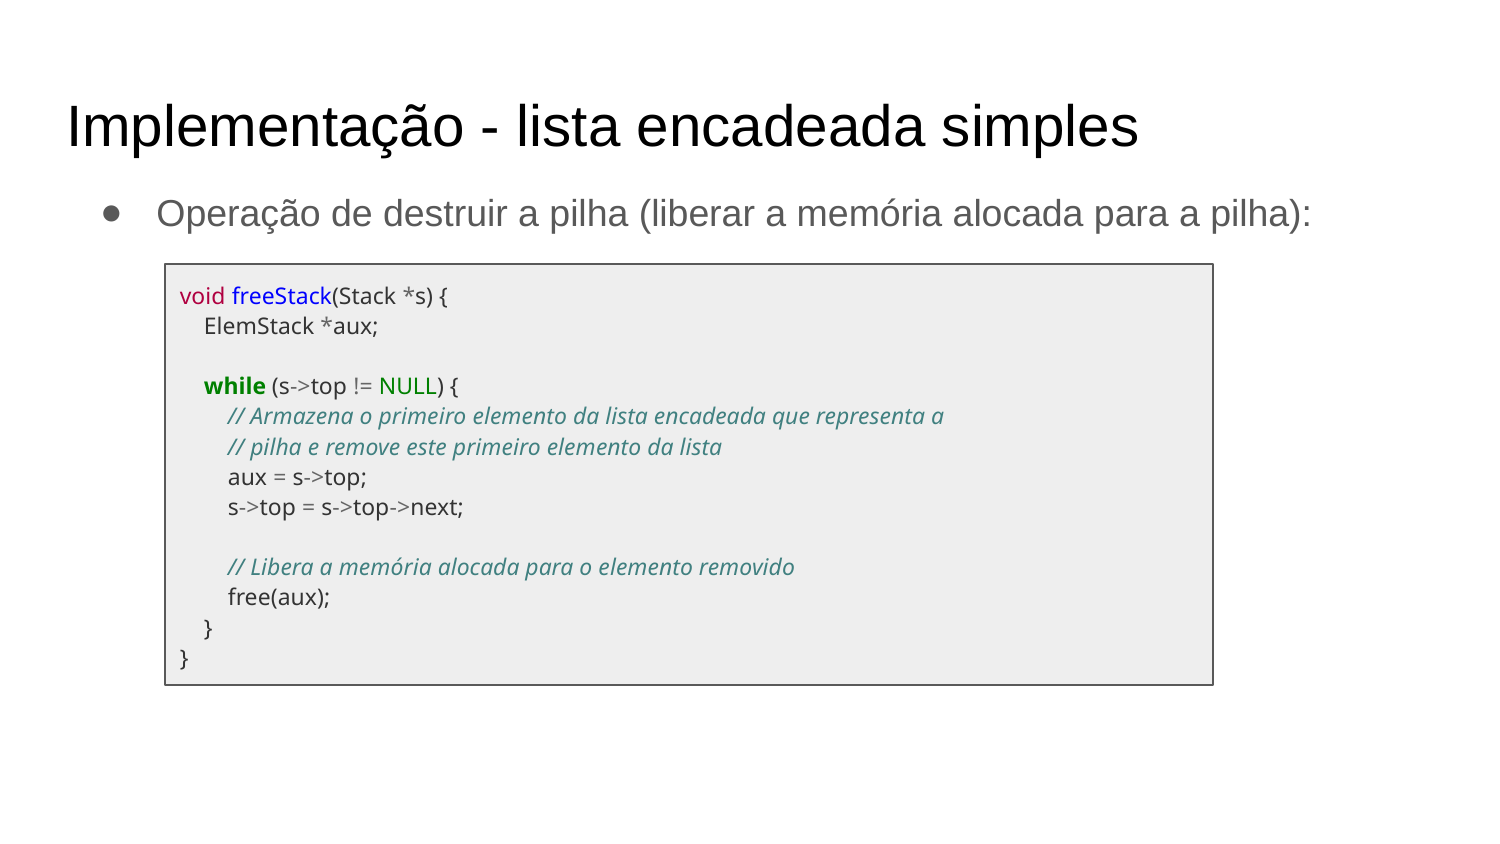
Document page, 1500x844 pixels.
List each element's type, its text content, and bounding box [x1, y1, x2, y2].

text_box void freeStack(Stack *s) { ElemStack *aux; while (s->top != NULL) { // Armazena o primeiro elemento da lista encadeada que representa a // pilha e remove este primeiro elemento da lista aux = s->top; s->top = s->top->next; // Libera a memória alocada para o elemento removido free(aux); } } [164, 264, 1214, 686]
text_box Implementação - lista encadeada simples [51, 72, 1449, 167]
text_box Operação de destruir a pilha (liberar a memória alocada para a pilha): [66, 166, 1465, 728]
